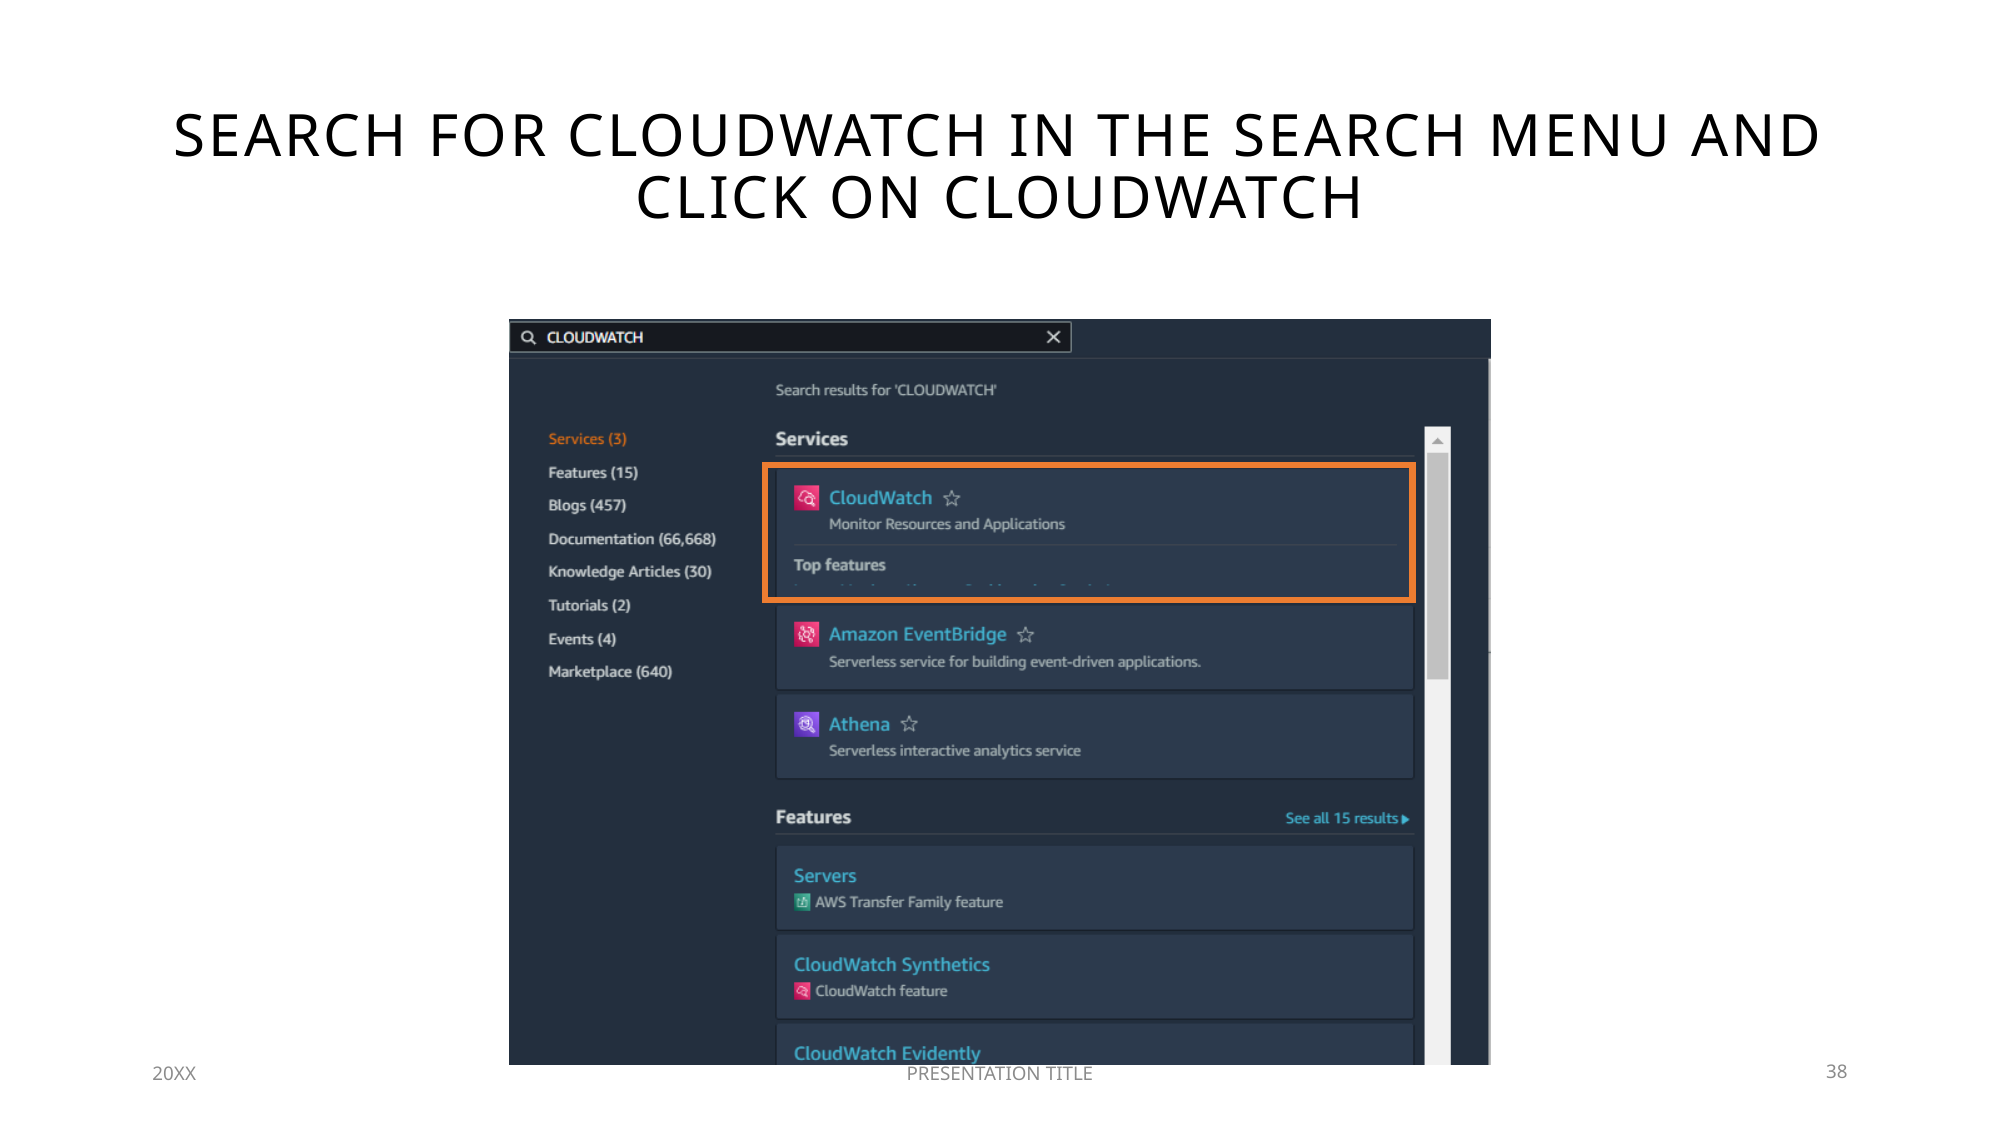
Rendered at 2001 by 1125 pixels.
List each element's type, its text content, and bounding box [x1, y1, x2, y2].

footer PRESENTATION TITLE [662, 1065, 1338, 1103]
picture [509, 319, 1491, 1065]
slide_number 20XX [137, 1042, 588, 1103]
title Search for cloudwatch in the search menu and click on cloudwatch [137, 59, 1863, 278]
slide_number 38 [1412, 1042, 1863, 1103]
